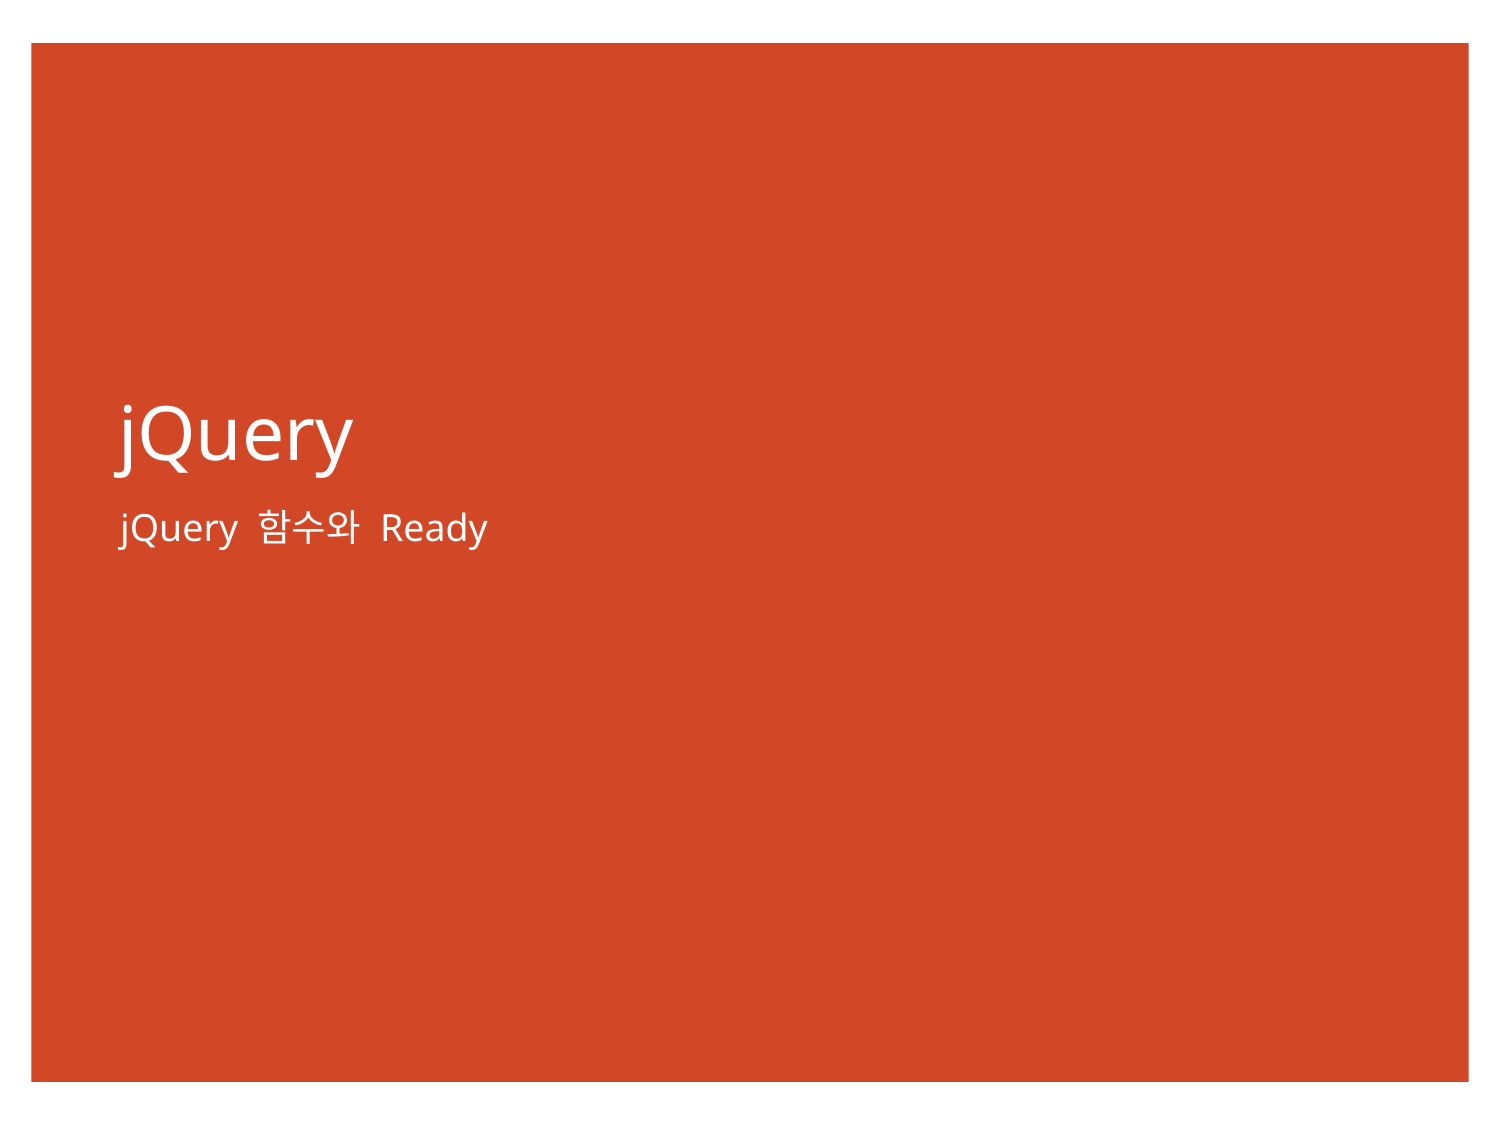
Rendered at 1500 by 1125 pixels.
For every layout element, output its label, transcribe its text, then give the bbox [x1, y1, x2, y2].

title jQuery [103, 283, 1397, 578]
subtitle jQuery 함수와 Ready [105, 501, 1285, 642]
